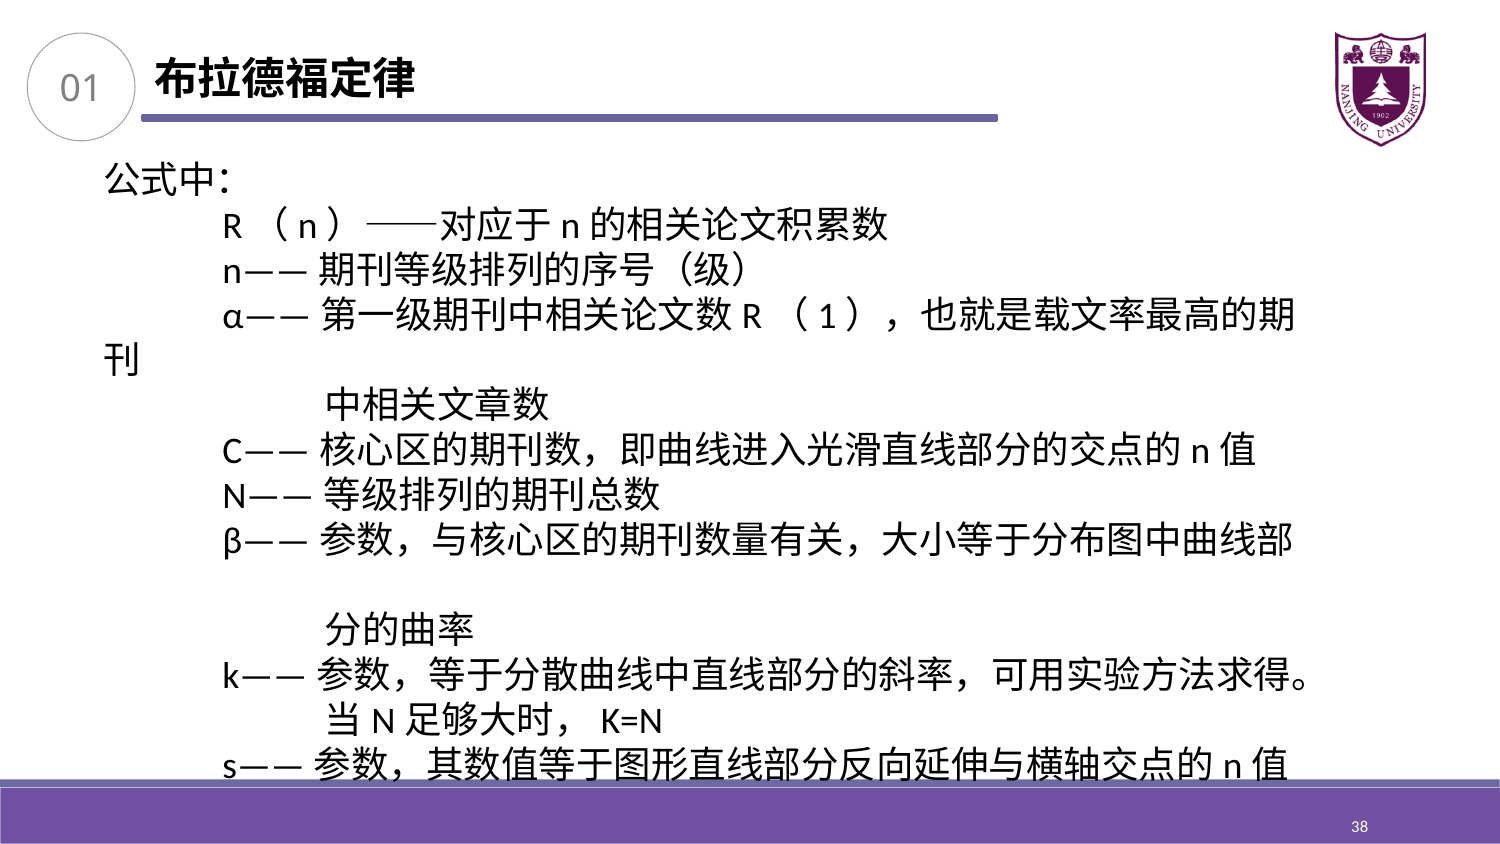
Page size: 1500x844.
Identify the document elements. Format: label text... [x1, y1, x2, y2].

slide_number 38 [1336, 803, 1380, 844]
text_box 公式中： R（n）——对应于n的相关论文积累数 n——期刊等级排列的序号（级） α——第一级期刊中相关论文数R（1），也就是载文率最高的期刊 中相关文章数 C——核心区的期刊数，即曲线进入光滑直线部分的交点的n值 N——等级排列的期刊总数 β——参数，与核心区的期刊数量有关，大小等于分布图中曲线部 分的曲率 k——参数，等于分散曲线中直线部分的斜率，可用实验方法求得。 当N足够大时，K=N s——参数，其数值等于图形直线部分反向延伸与横轴交点的n值 [92, 128, 1336, 844]
picture [1334, 31, 1427, 147]
text_box [141, 114, 998, 122]
text_box 01 [25, 31, 137, 143]
text_box 布拉德福定律 [142, 45, 428, 109]
